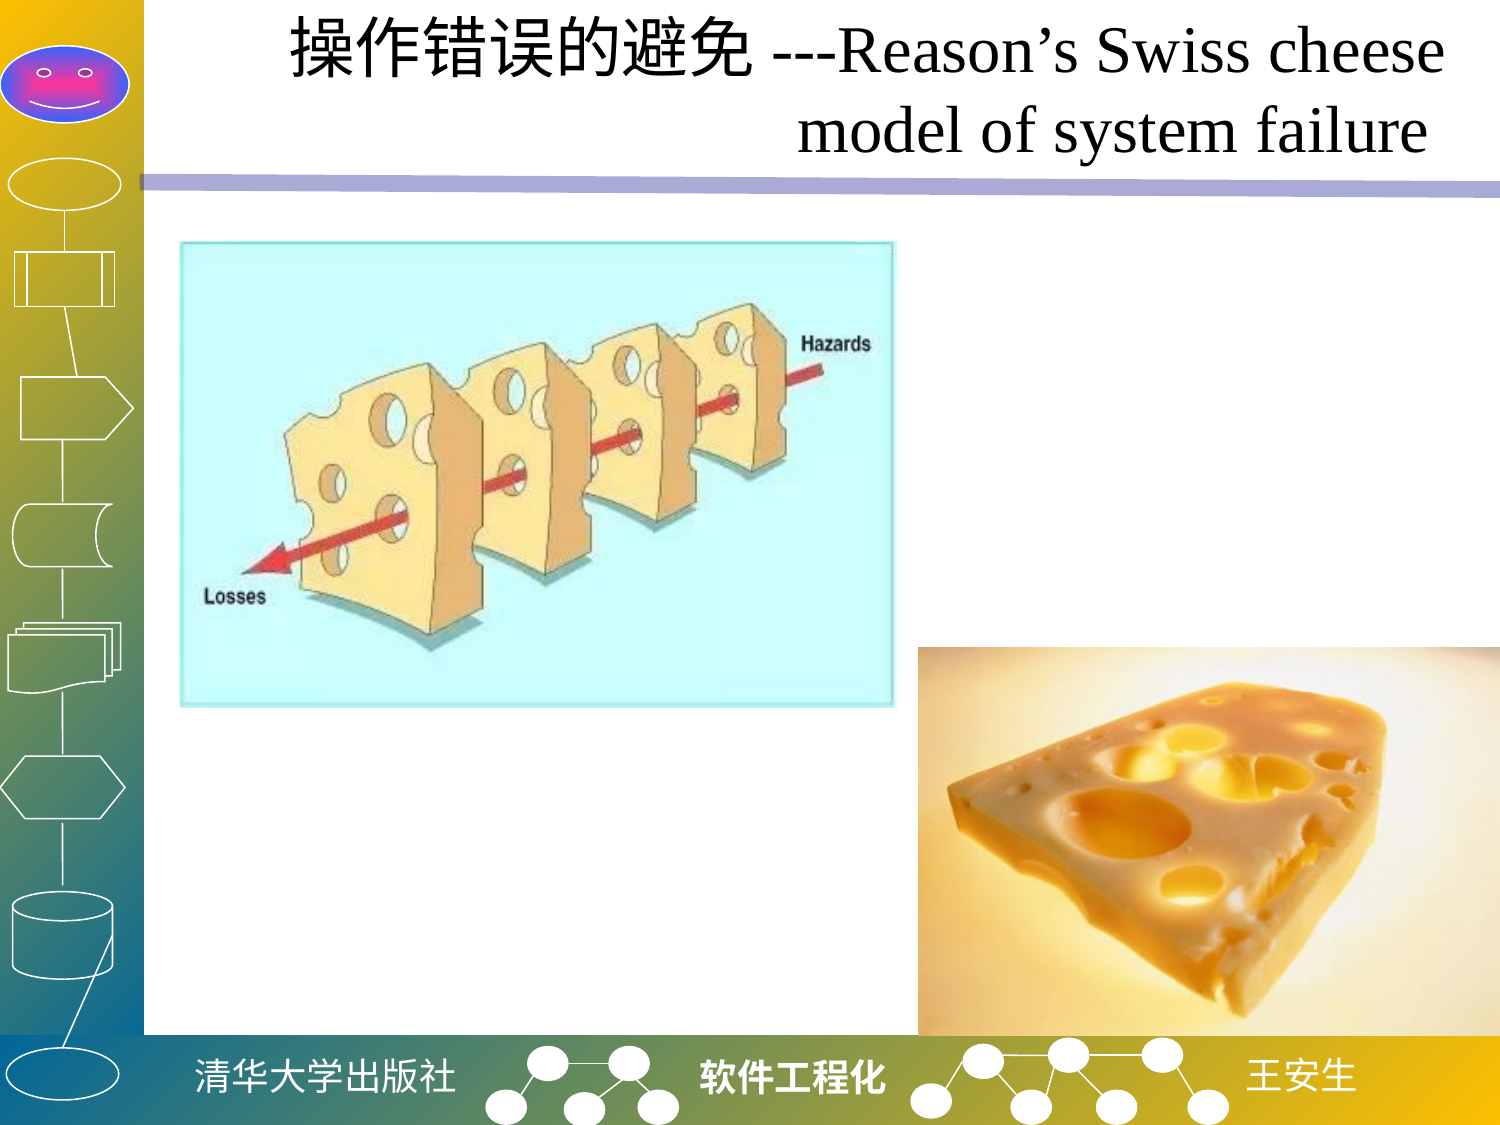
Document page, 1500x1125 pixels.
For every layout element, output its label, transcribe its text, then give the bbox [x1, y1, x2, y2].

picture [918, 647, 1500, 1037]
title 操作错误的避免---Reason’s Swiss cheese model of system failure [187, 24, 1463, 147]
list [179, 241, 897, 709]
